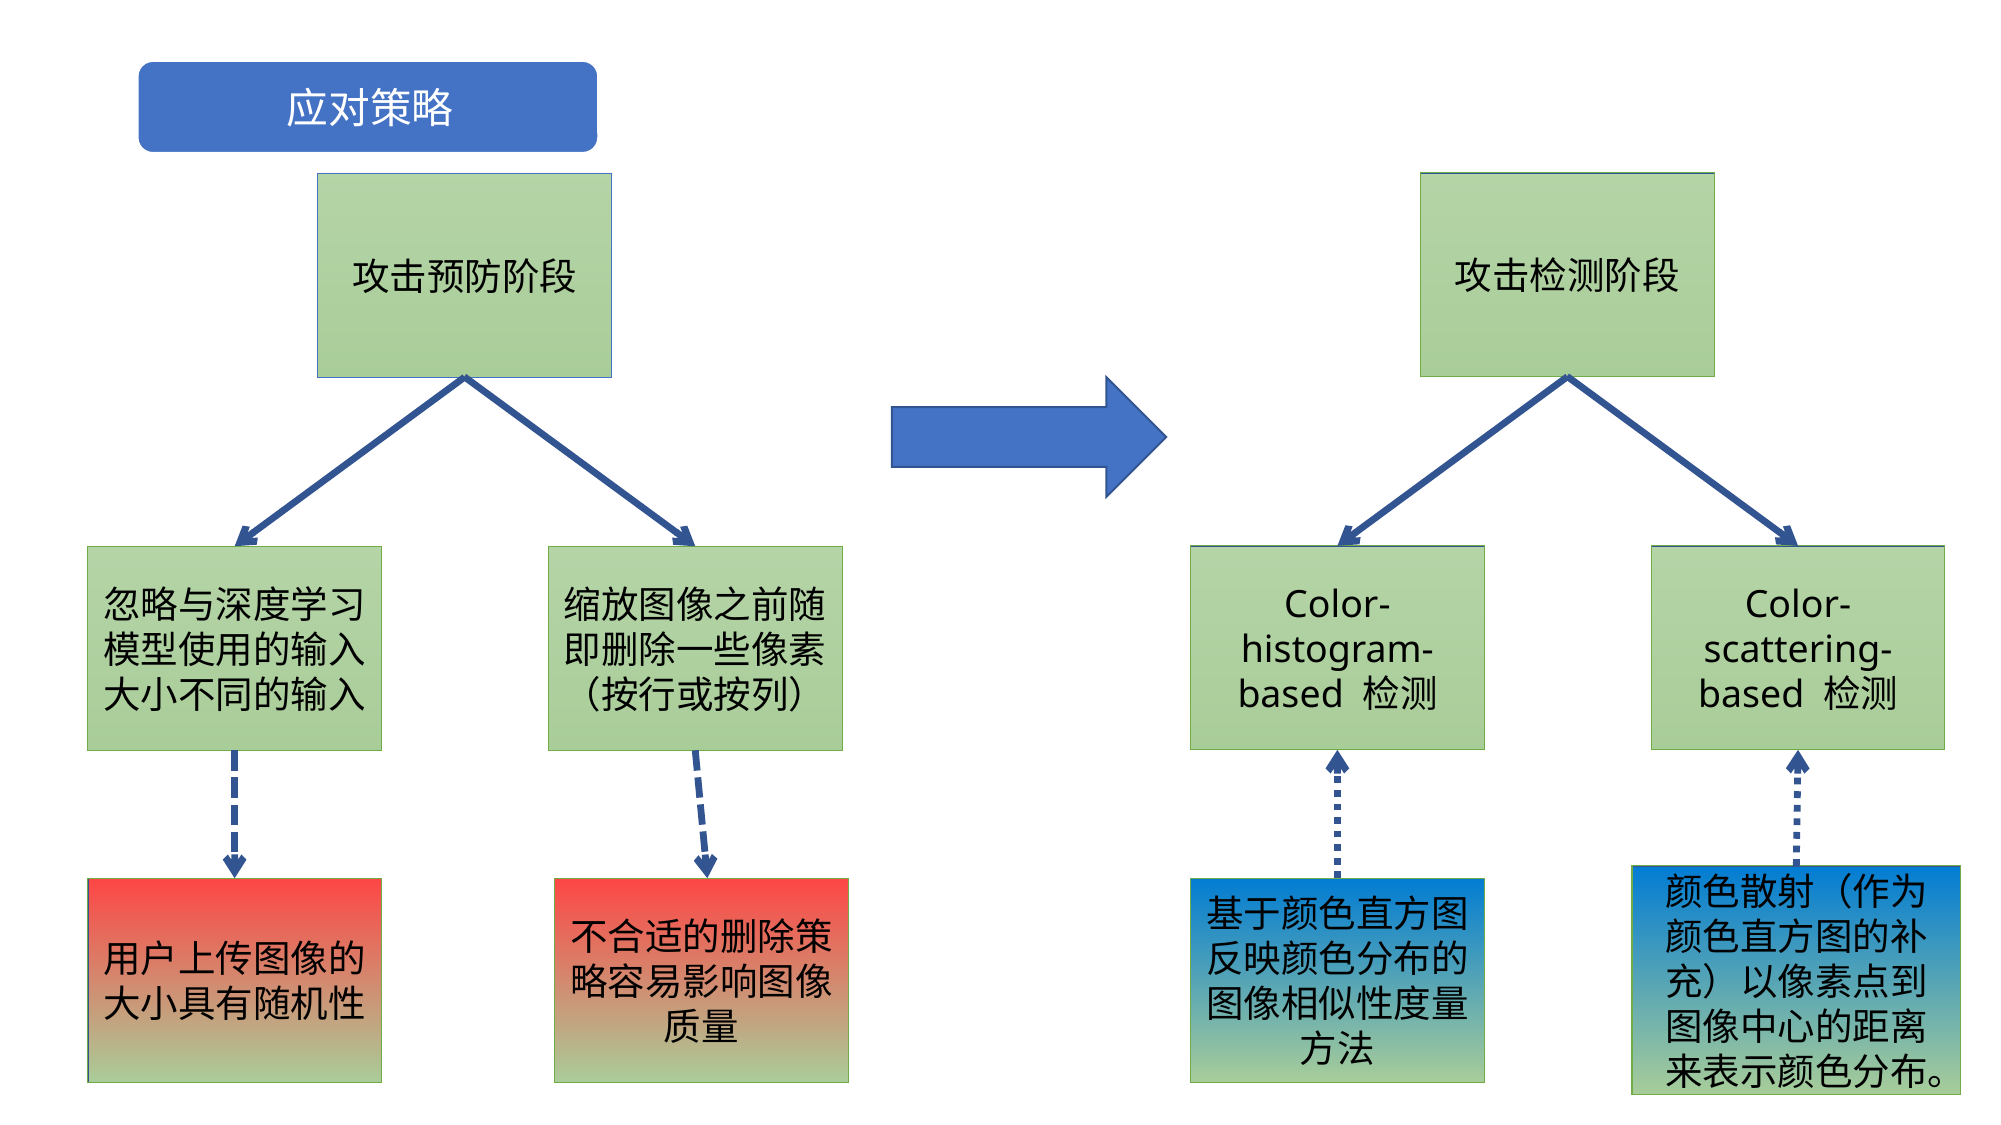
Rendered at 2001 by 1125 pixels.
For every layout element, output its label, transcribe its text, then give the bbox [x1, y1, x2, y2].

text_box 颜色散射（作为颜色直方图的补充）以像素点到图像中心的距离来表示颜色分布。 [1631, 865, 1961, 1095]
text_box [1566, 376, 1799, 546]
text_box 基于颜色直方图反映颜色分布的图像相似性度量方法 [1190, 878, 1485, 1083]
text_box Color-scattering-based 检测 [1651, 545, 1945, 750]
text_box 忽略与深度学习模型使用的输入大小不同的输入 [87, 546, 382, 751]
text_box 攻击预防阶段 [317, 173, 612, 377]
text_box [890, 374, 1168, 500]
text_box 攻击检测阶段 [1420, 172, 1715, 376]
text_box 不合适的删除策略容易影响图像质量 [554, 878, 849, 1083]
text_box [695, 750, 708, 879]
text_box 缩放图像之前随即删除一些像素（按行或按列） [548, 546, 843, 751]
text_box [137, 59, 599, 155]
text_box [1337, 376, 1566, 546]
text_box Color-histogram-based 检测 [1190, 545, 1485, 750]
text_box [464, 376, 696, 547]
text_box 用户上传图像的大小具有随机性 [87, 878, 382, 1083]
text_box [234, 377, 464, 547]
